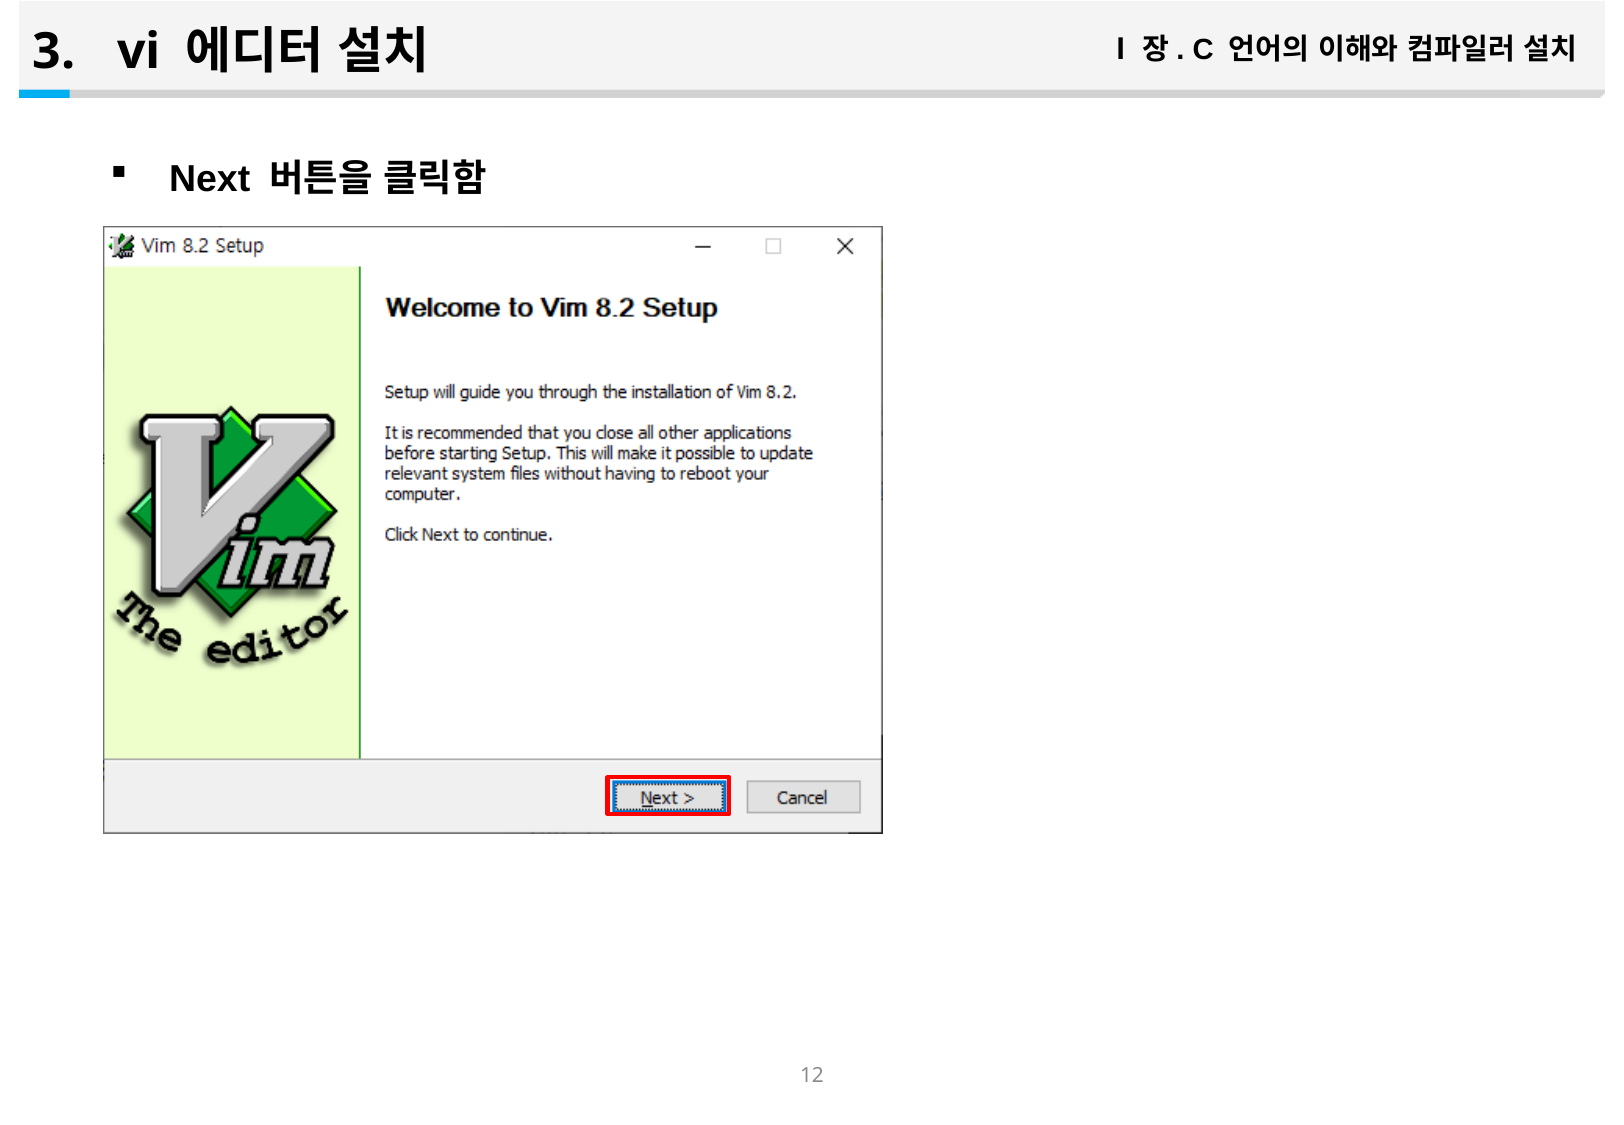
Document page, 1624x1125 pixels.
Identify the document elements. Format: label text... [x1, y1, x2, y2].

text_box Next 버튼을 클릭함 [20, 124, 1602, 207]
text_box Ⅰ장. C 언어의 이해와 컴파일러 설치 [1090, 22, 1593, 73]
picture [102, 226, 884, 834]
slide_number 11 [622, 1045, 1002, 1106]
picture [19, 1, 1605, 98]
list vi 에디터 설치 [17, 11, 1167, 85]
